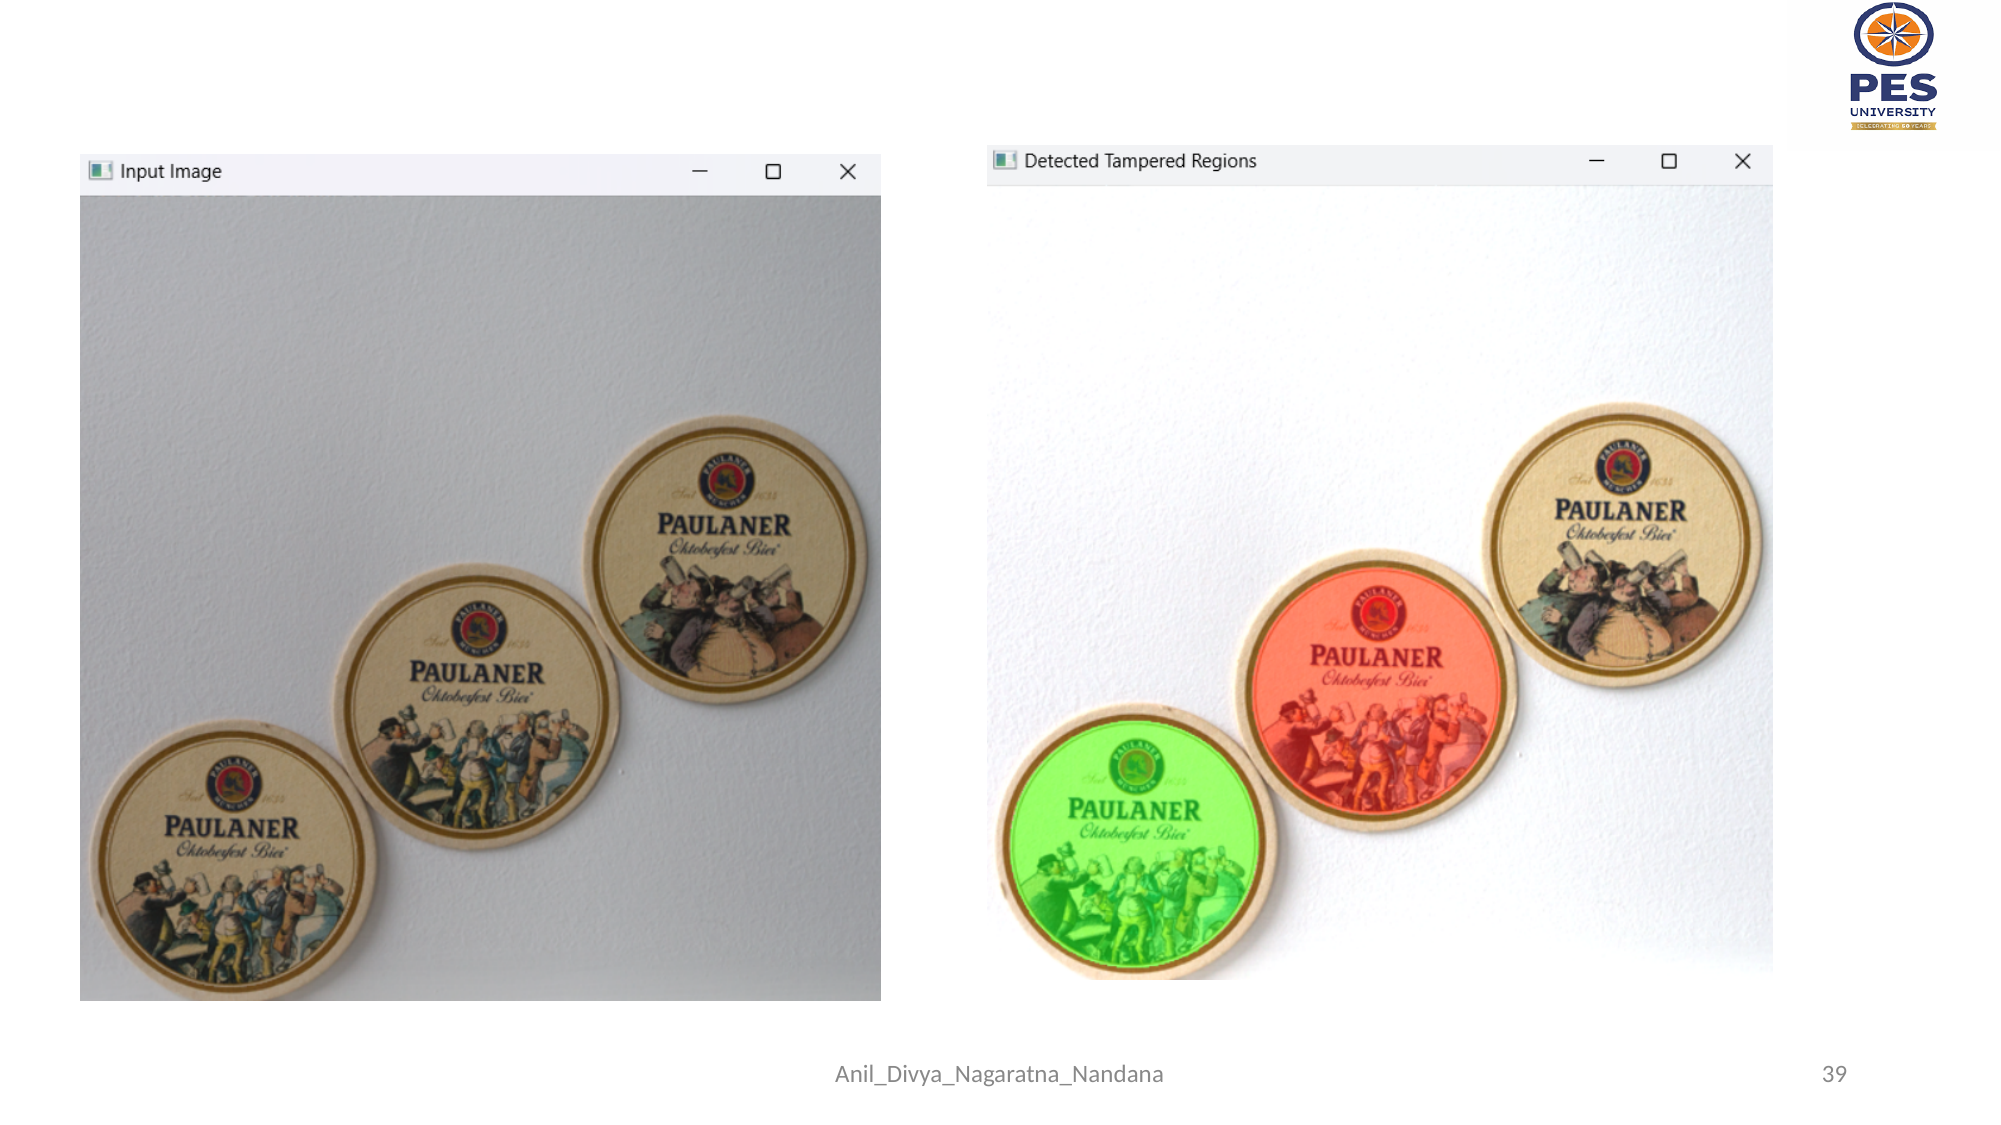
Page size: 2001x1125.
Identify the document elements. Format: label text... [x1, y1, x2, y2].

picture [987, 145, 1773, 980]
footer Anil_Divya_Nagaratna_Nandana [662, 1042, 1338, 1103]
picture [1787, 0, 2000, 151]
slide_number 39 [1412, 1042, 1863, 1103]
picture [80, 154, 881, 1002]
